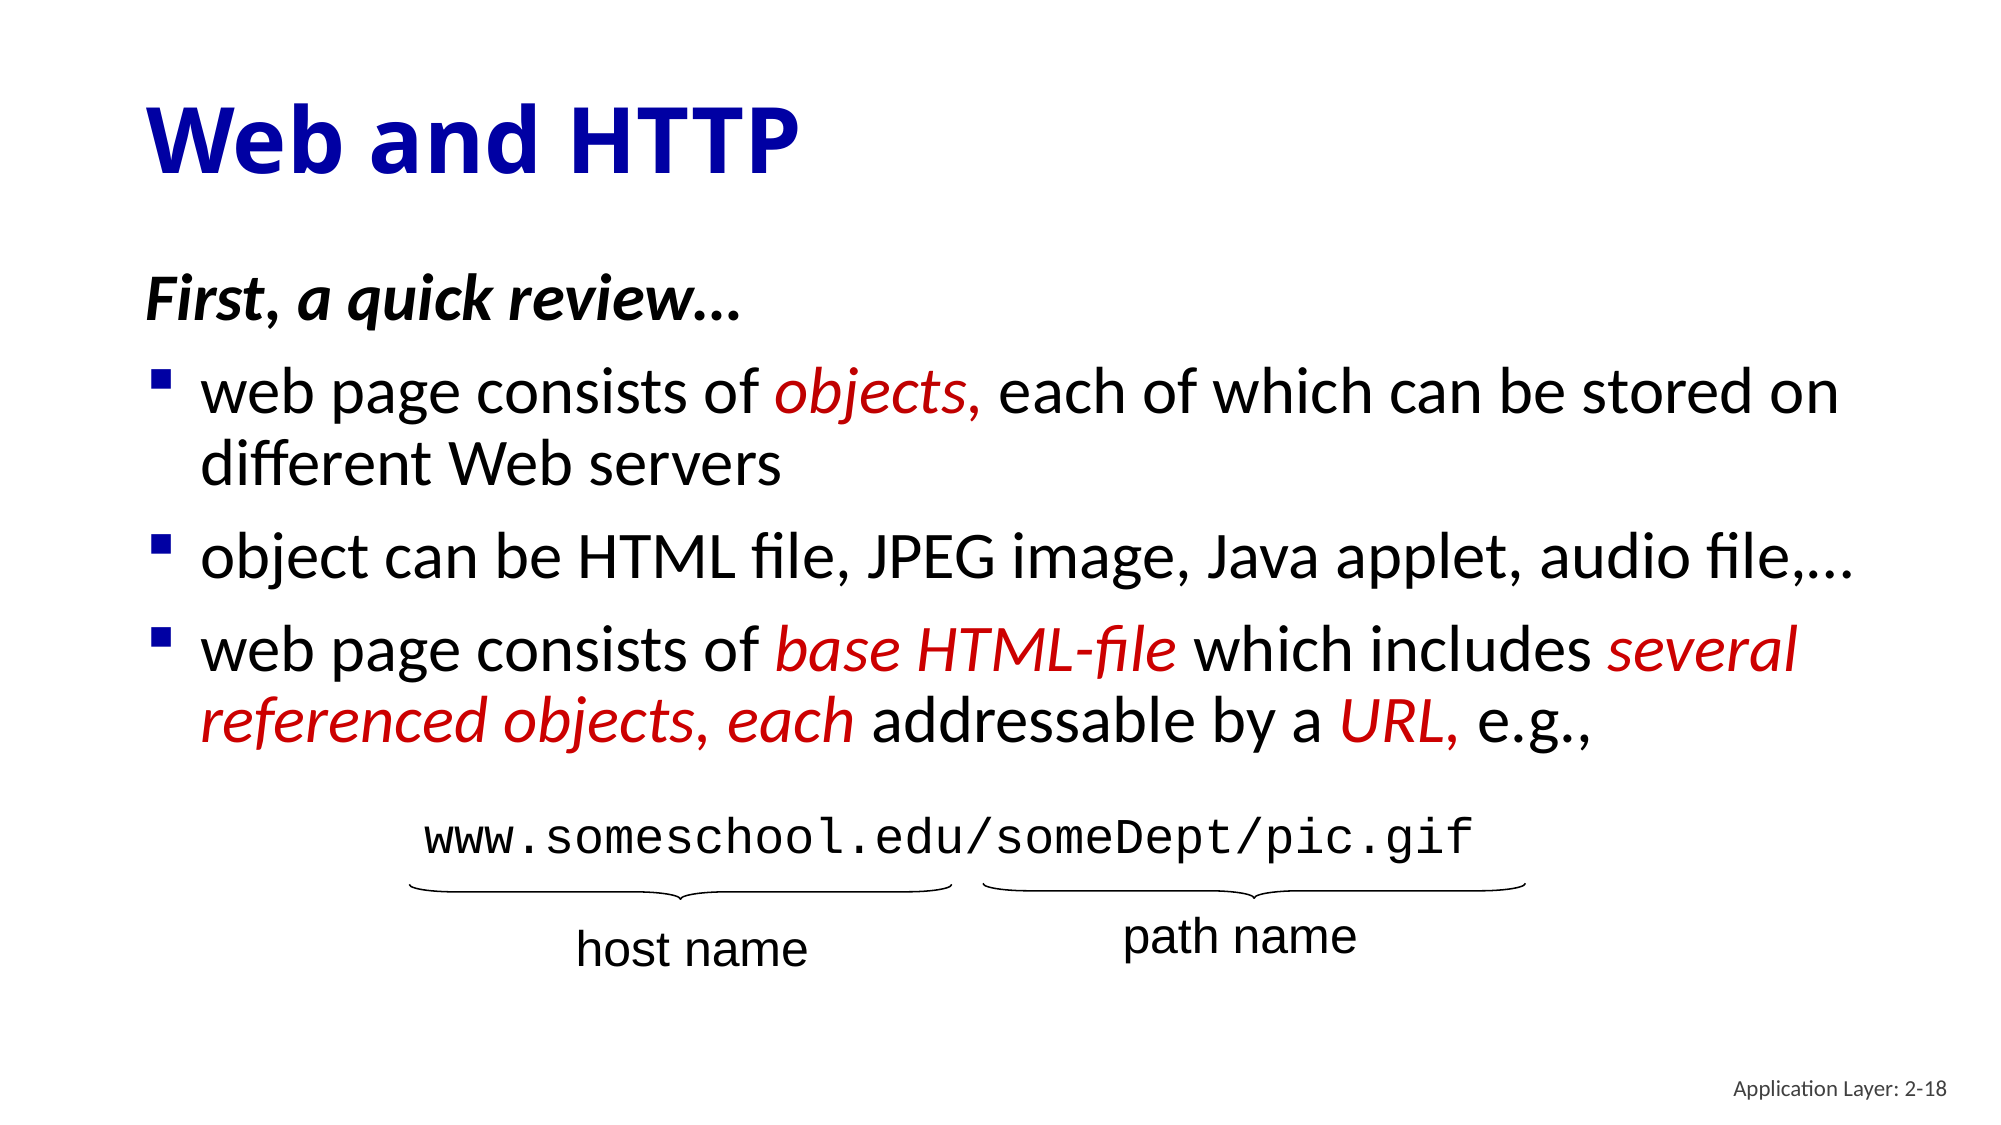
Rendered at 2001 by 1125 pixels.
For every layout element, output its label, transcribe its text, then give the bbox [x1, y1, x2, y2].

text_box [404, 796, 1526, 984]
title Web and HTTP [131, 70, 1856, 218]
text_box First, a quick review… web page consists of objects, each of which can be stored on different Web servers object can be HTML file, JPEG image, Java applet, audio file,… web page consists of base HTML-file which includes several referenced objects, each addressable by a URL, e.g., [109, 255, 1878, 1019]
slide_number Application Layer: 2-18 [1512, 1056, 1963, 1117]
